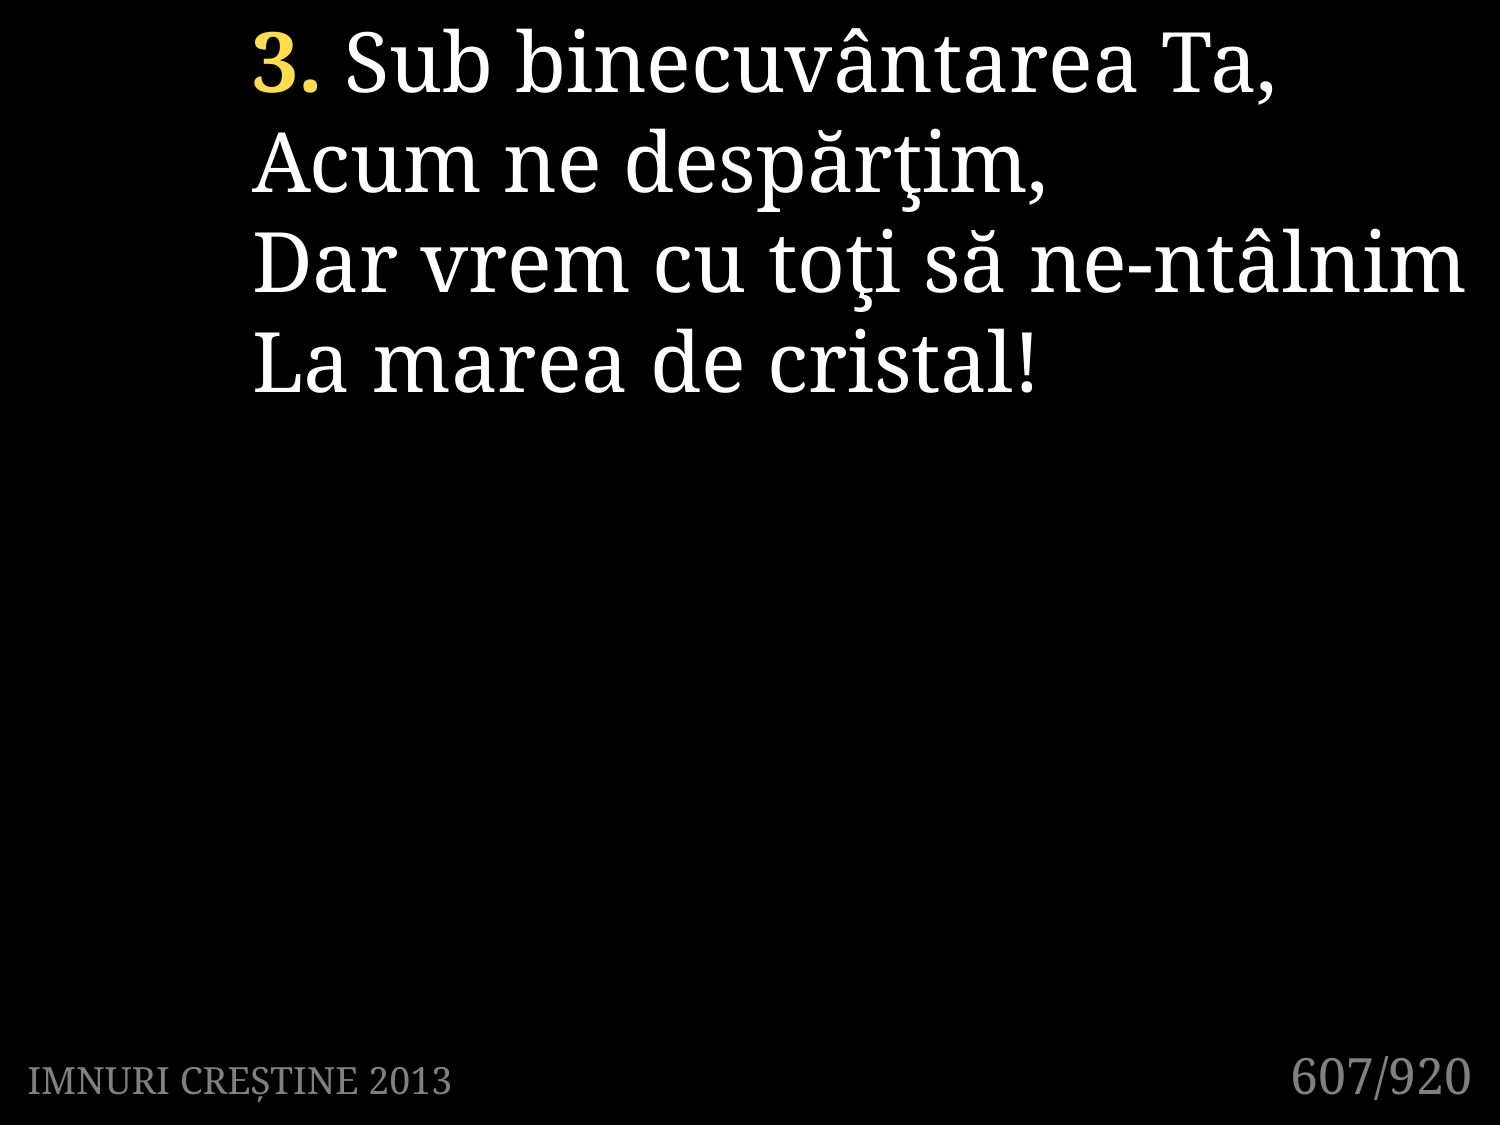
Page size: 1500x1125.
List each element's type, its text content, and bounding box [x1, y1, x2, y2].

text_box 607/920 [637, 1037, 1488, 1113]
text_box IMNURI CREȘTINE 2013 [12, 1049, 637, 1110]
text_box 3. Sub binecuvântarea Ta, Acum ne despărţim, Dar vrem cu toţi să ne-ntâlnim La marea de cristal! [237, 2, 1500, 417]
